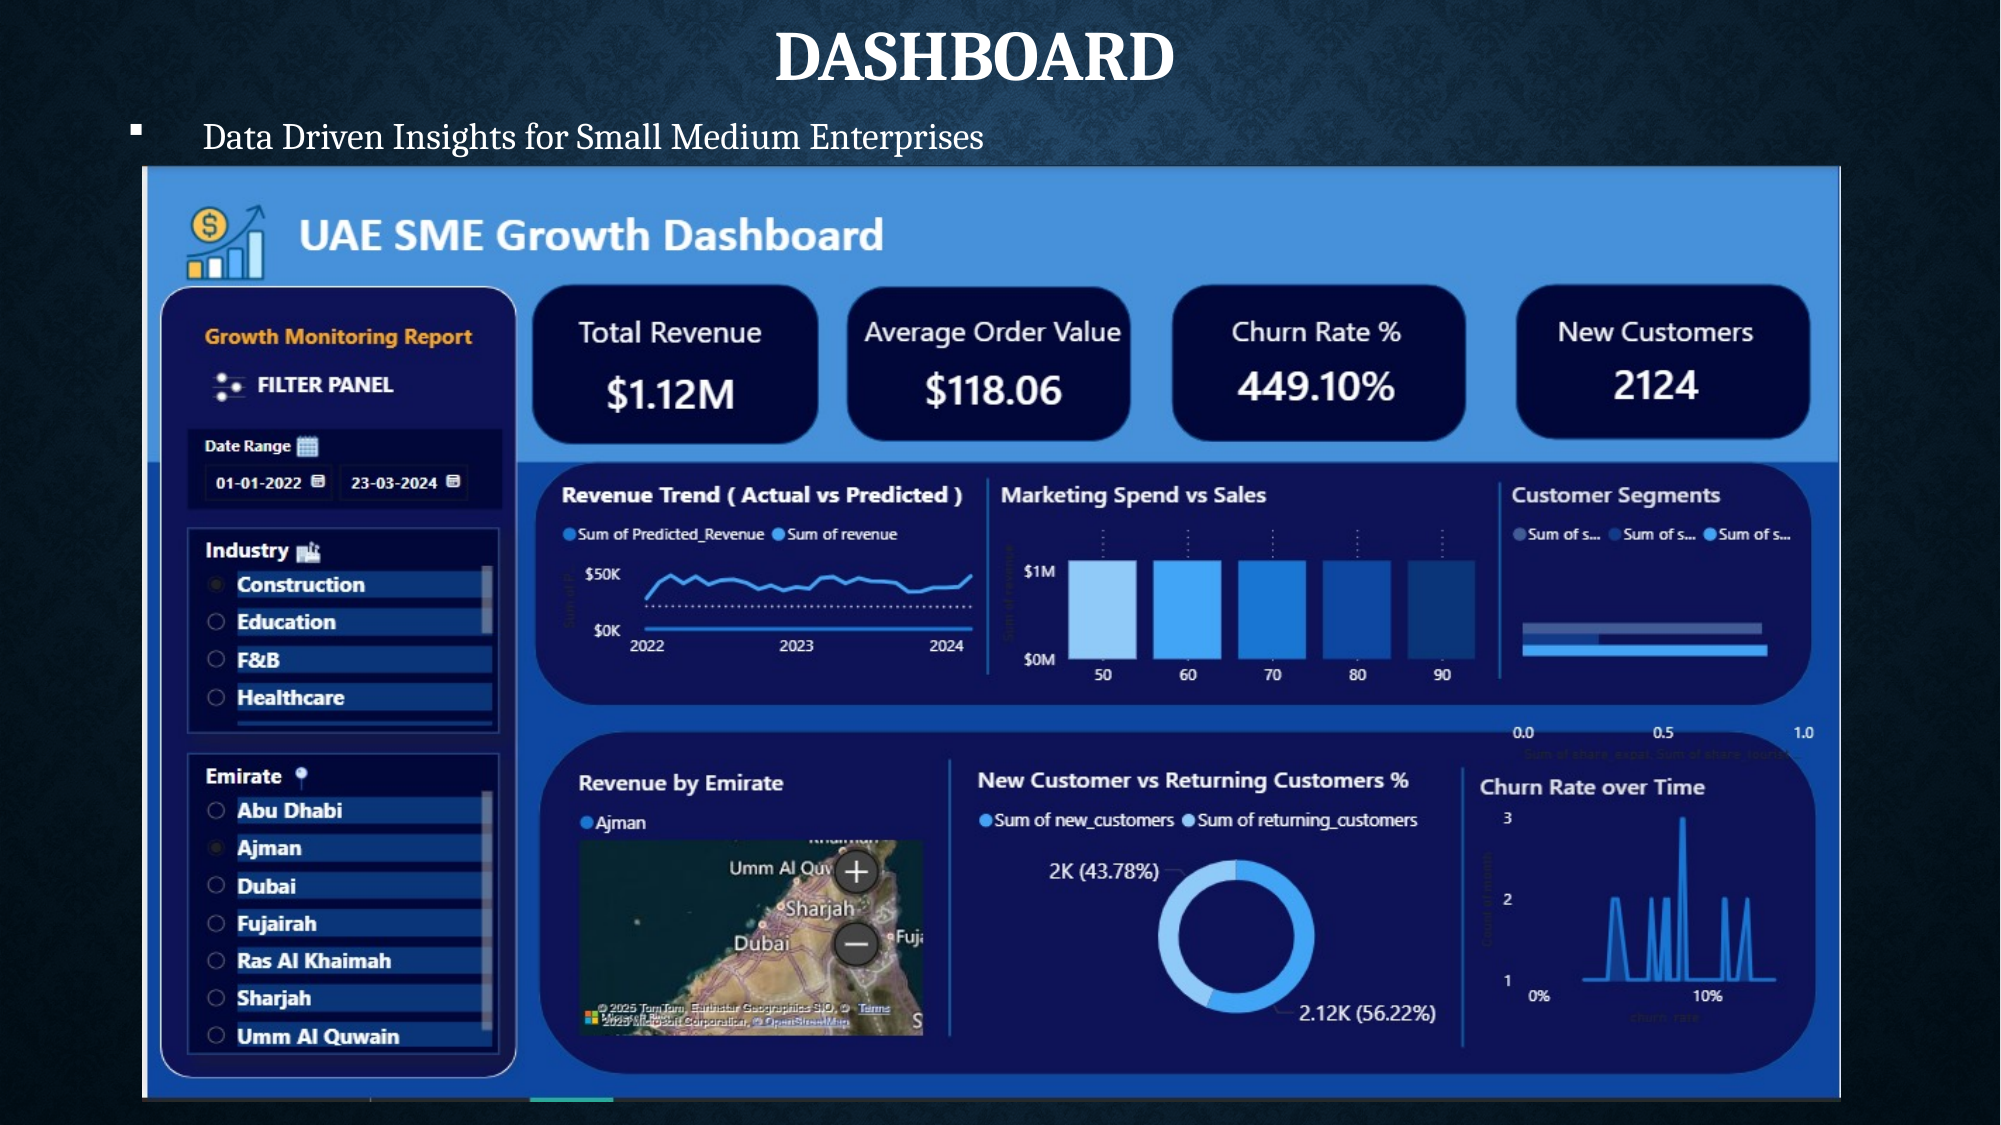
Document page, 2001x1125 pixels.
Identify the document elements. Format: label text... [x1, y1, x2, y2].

text_box Data Driven Insights for Small Medium Enterprises [112, 104, 1699, 165]
title Dashboard [126, 0, 1825, 137]
picture [141, 164, 1841, 1102]
